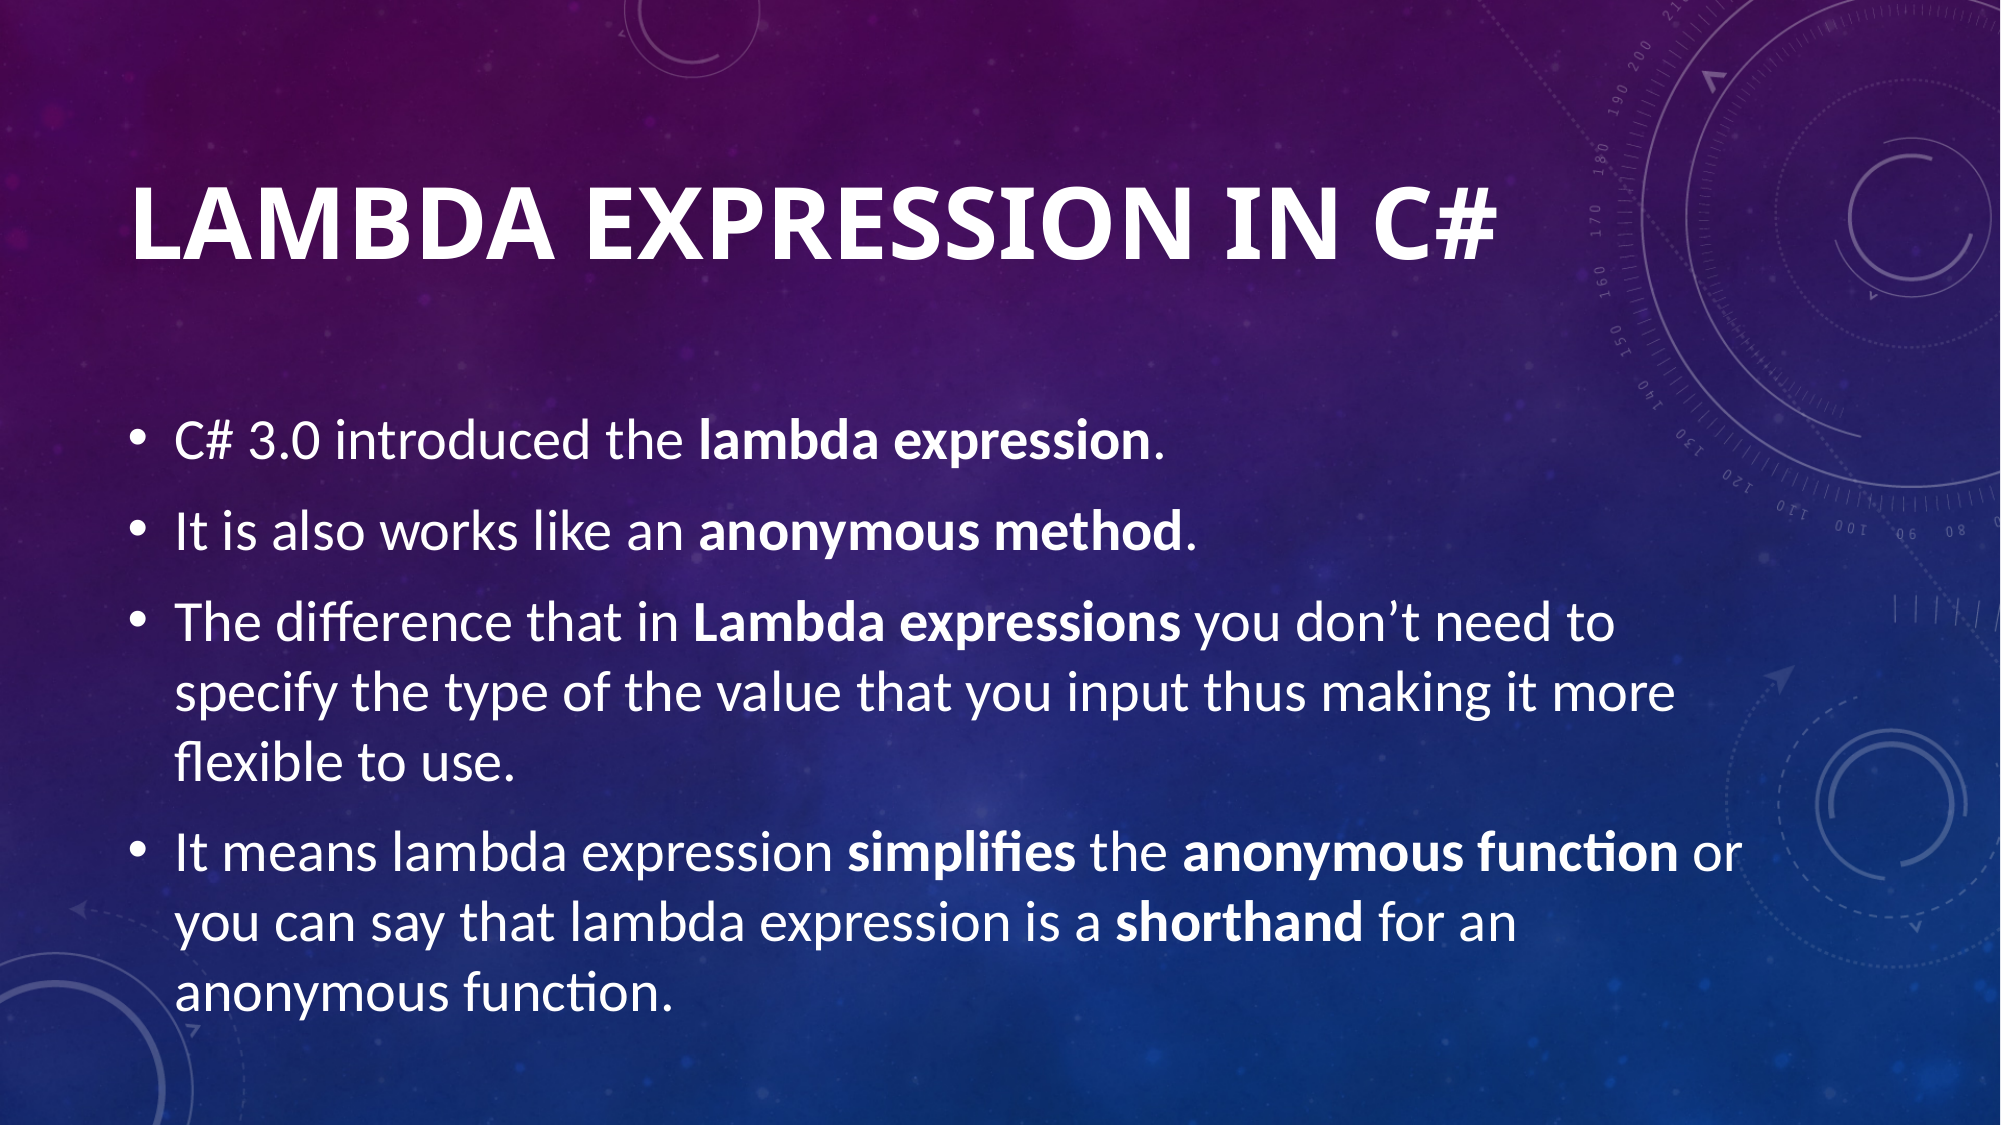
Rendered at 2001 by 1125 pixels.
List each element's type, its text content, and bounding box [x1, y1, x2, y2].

picture [0, 0, 2001, 1125]
list C# 3.0 introduced the lambda expression. It is also works like an anonymous method. The difference that in Lambda expressions you don’t need to specify the type of the value that you input thus making it more flexible to use. It means lambda expression simplifies the anonymous function or you can say that lambda expression is a shorthand for an anonymous function. [112, 351, 1775, 1074]
title Lambda expression IN C# [112, 99, 1775, 339]
